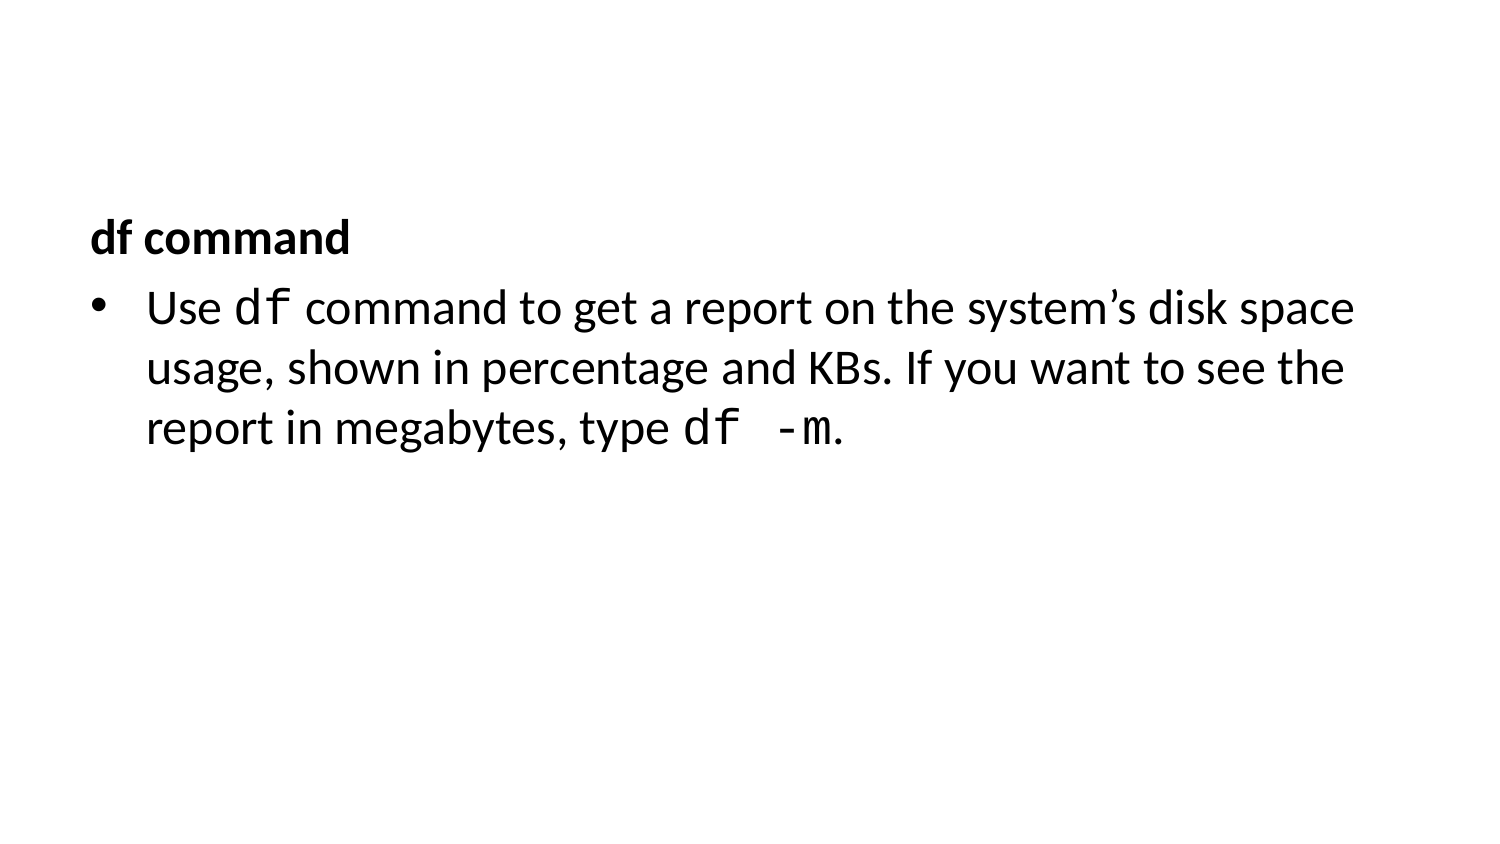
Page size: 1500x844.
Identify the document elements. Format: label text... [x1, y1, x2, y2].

list df command Use df command to get a report on the system’s disk space usage, shown in percentage and KBs. If you want to see the report in megabytes, type df -m. [75, 196, 1425, 754]
